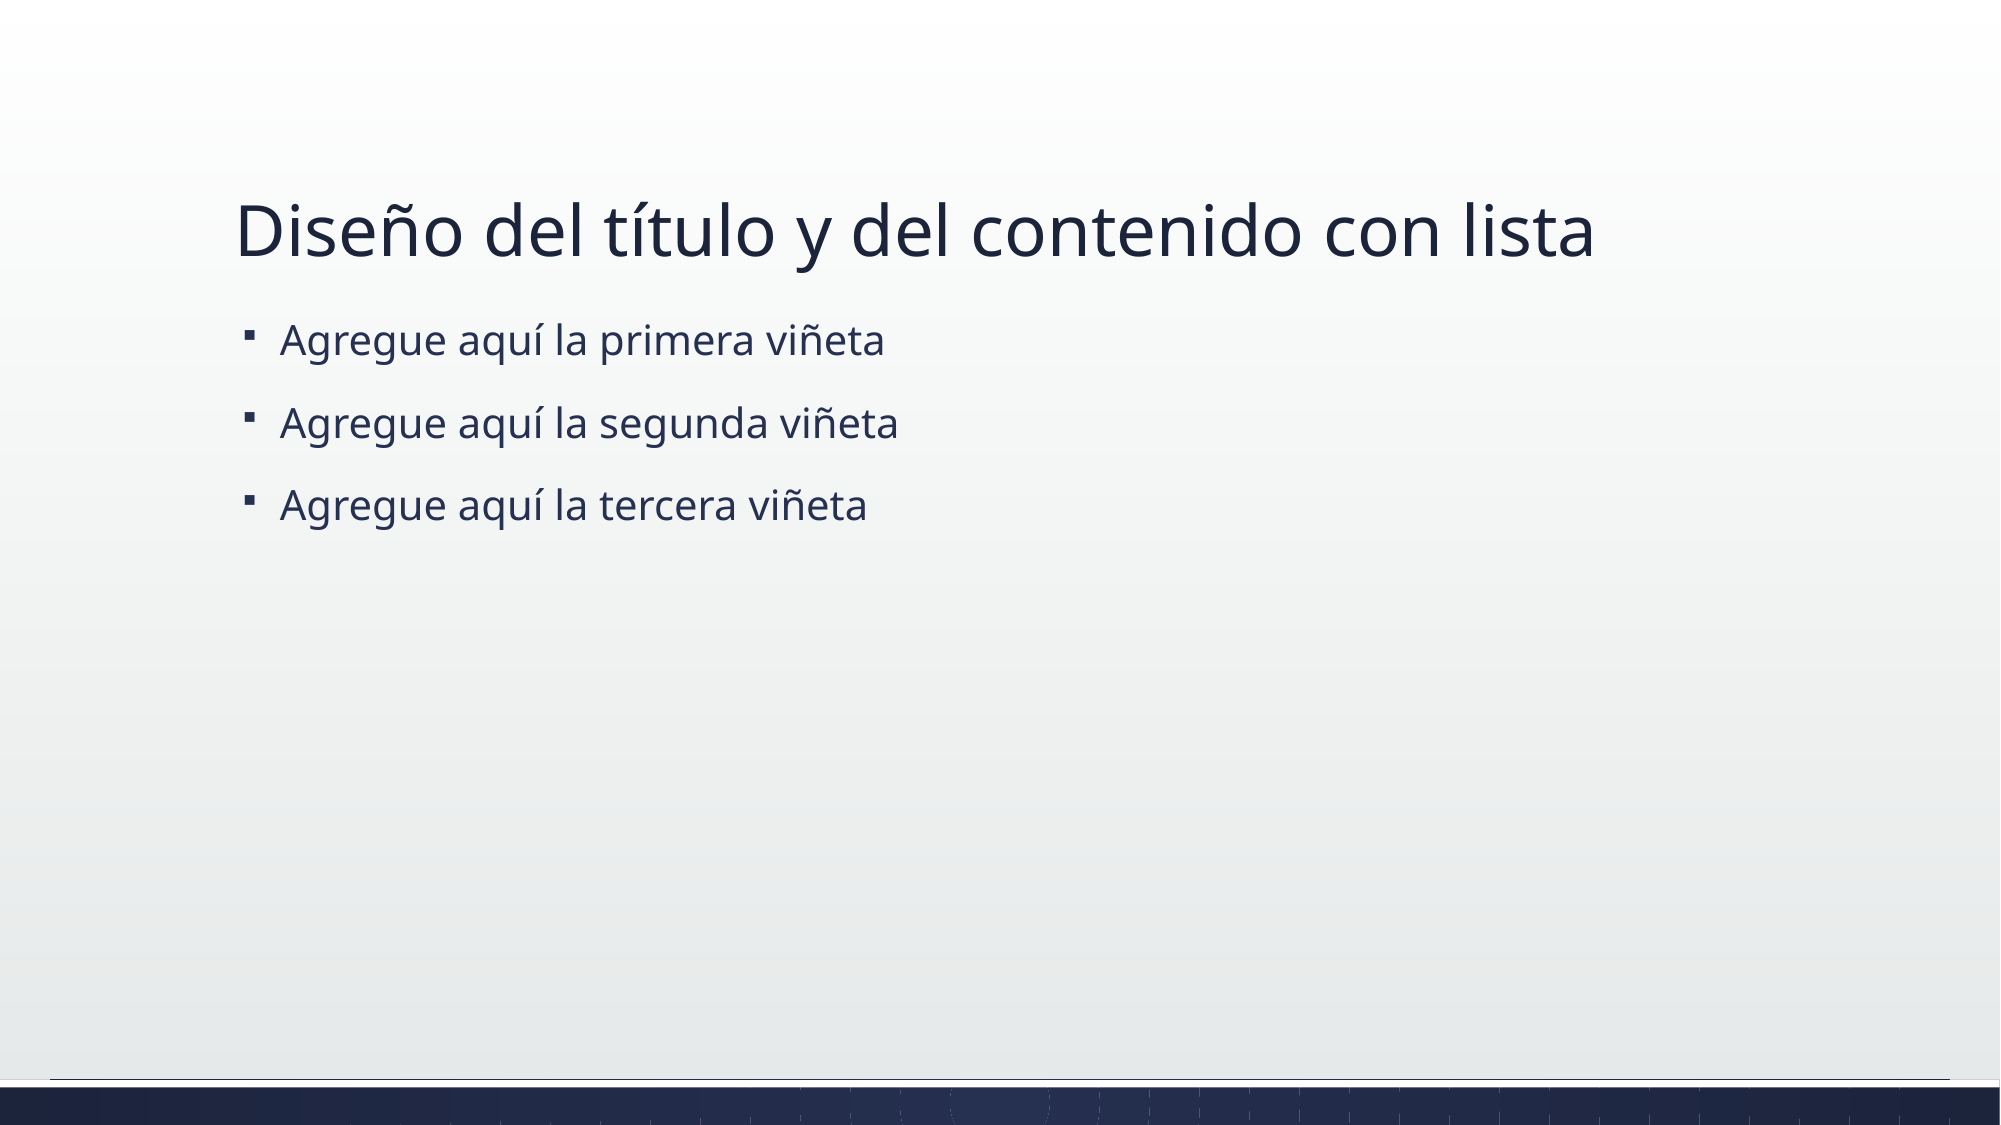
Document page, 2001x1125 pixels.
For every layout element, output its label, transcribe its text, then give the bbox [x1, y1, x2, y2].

title Diseño del título y del contenido con lista [219, 76, 1780, 279]
list Agregue aquí la primera viñeta Agregue aquí la segunda viñeta Agregue aquí la tercera viñeta [219, 311, 1780, 990]
